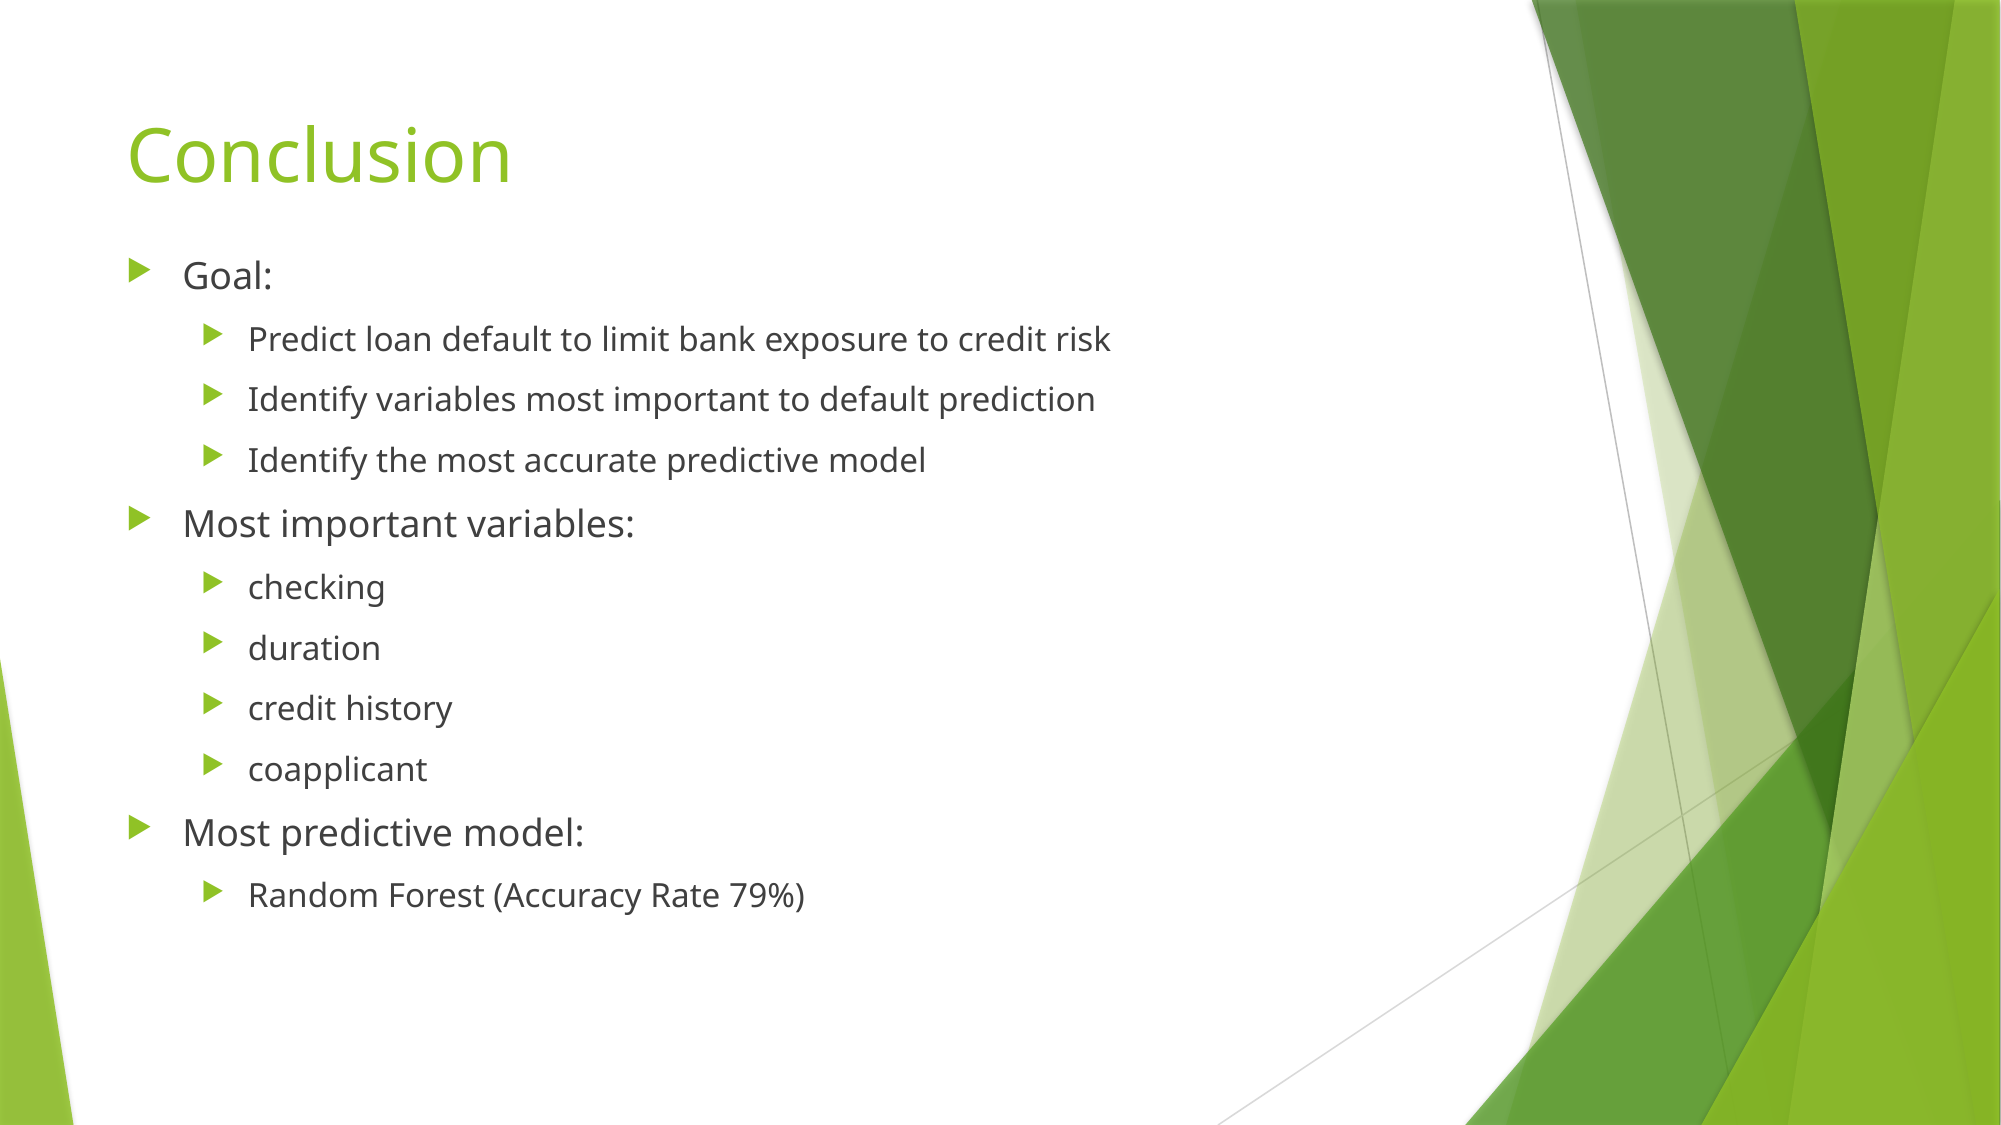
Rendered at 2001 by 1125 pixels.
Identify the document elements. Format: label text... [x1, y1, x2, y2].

title Conclusion [111, 99, 1522, 244]
list Goal: Predict loan default to limit bank exposure to credit risk Identify variables most important to default prediction Identify the most accurate predictive model Most important variables: checking duration credit history coapplicant Most predictive model: Random Forest (Accuracy Rate 79%) [111, 244, 1522, 992]
